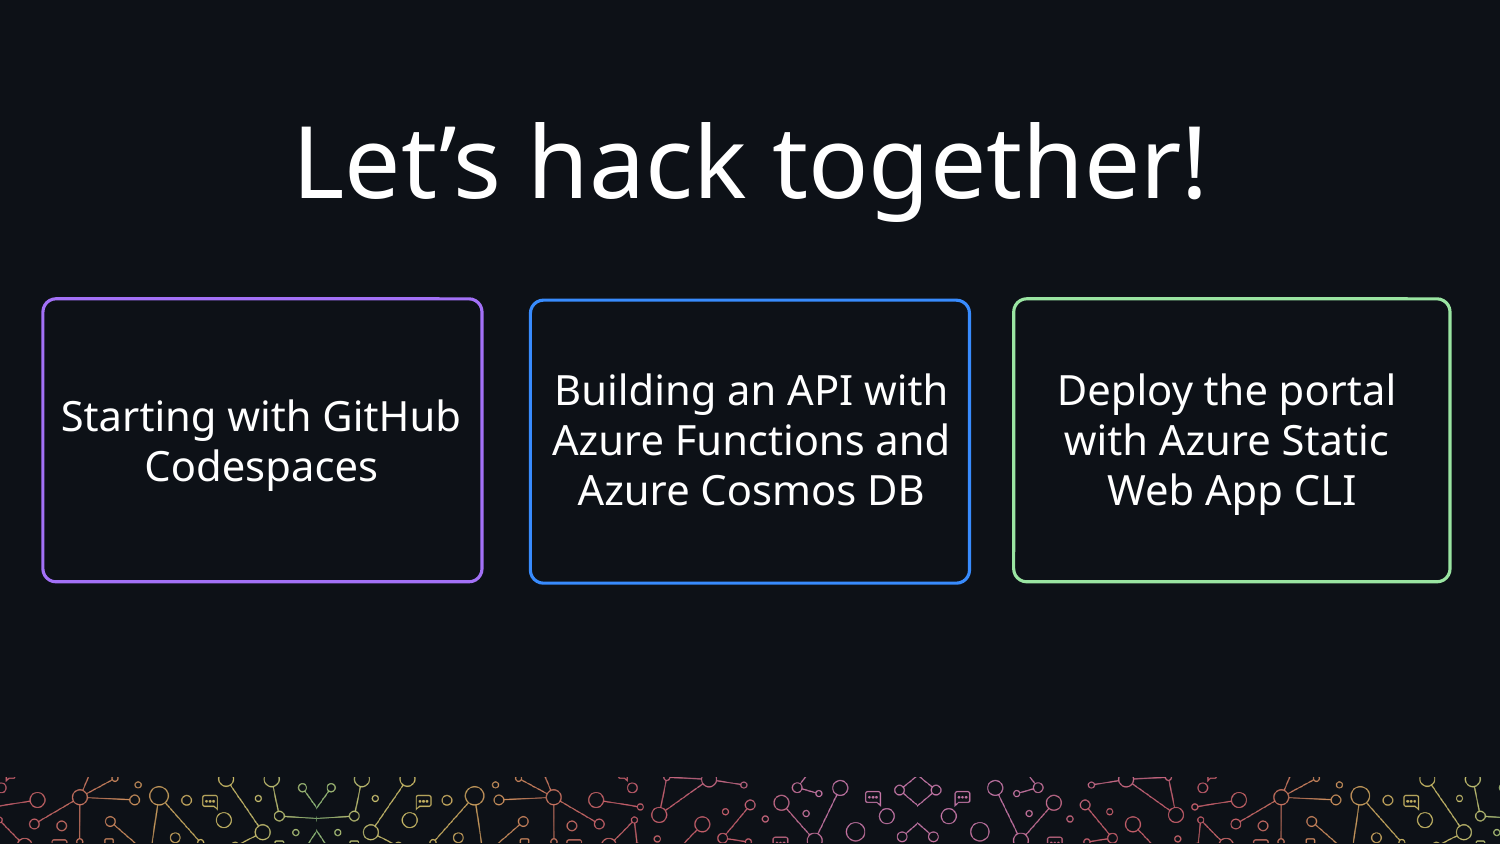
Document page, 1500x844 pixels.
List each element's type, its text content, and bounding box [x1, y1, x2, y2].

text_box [0, 777, 1500, 843]
list Deploy the portal with Azure Static Web App CLI [1015, 336, 1449, 541]
text_box Let’s hack together! [45, 101, 1458, 217]
subtitle Building an API with Azure Functions and Azure Cosmos DB [534, 336, 969, 541]
subtitle Starting with GitHub Codespaces [44, 297, 478, 584]
